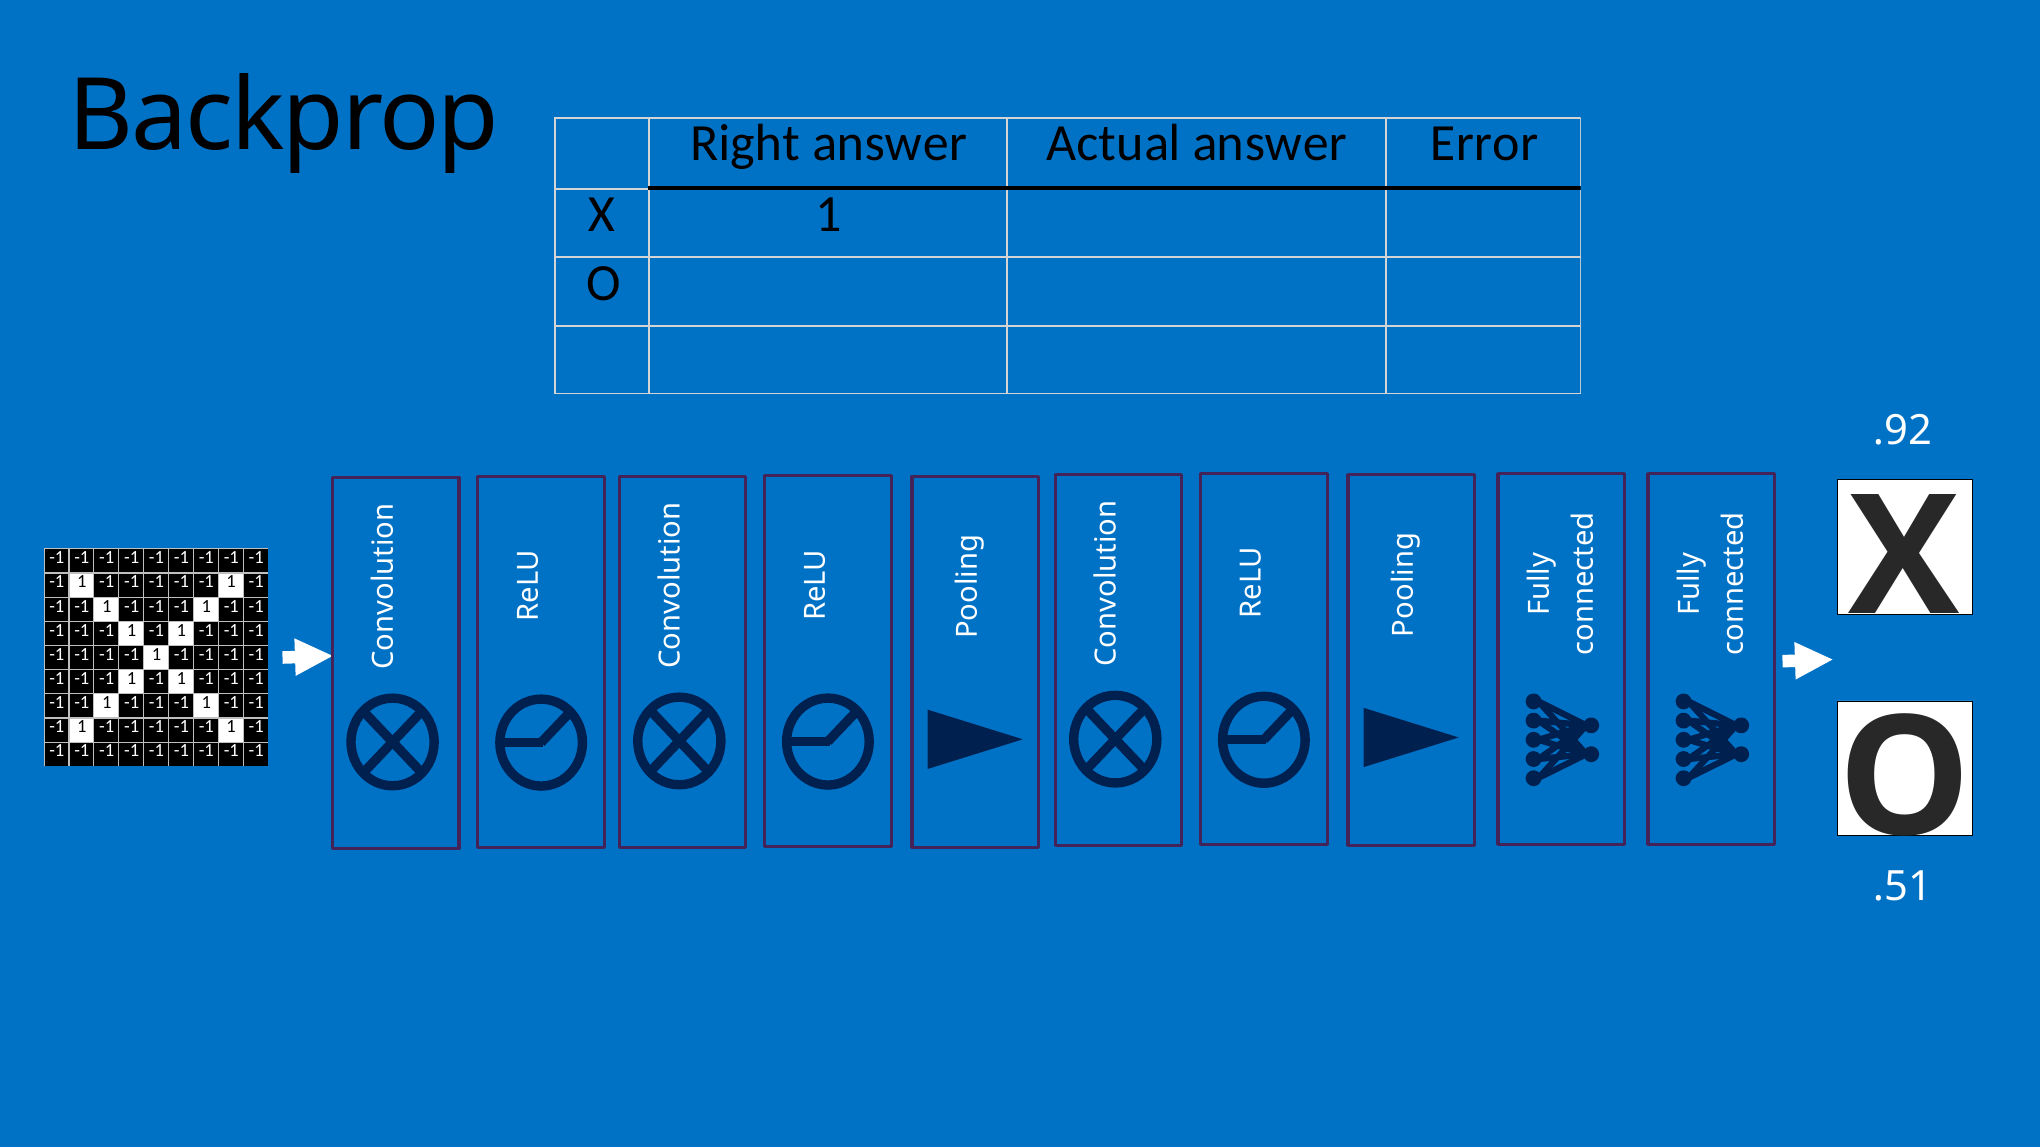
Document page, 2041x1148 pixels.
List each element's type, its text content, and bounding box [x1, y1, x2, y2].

picture [553, 117, 1583, 396]
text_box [1836, 479, 1973, 837]
text_box .92 [1842, 386, 1963, 477]
text_box .51 [1842, 842, 1963, 933]
picture [43, 548, 269, 767]
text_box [332, 473, 1775, 849]
title Backprop [45, 48, 1996, 199]
